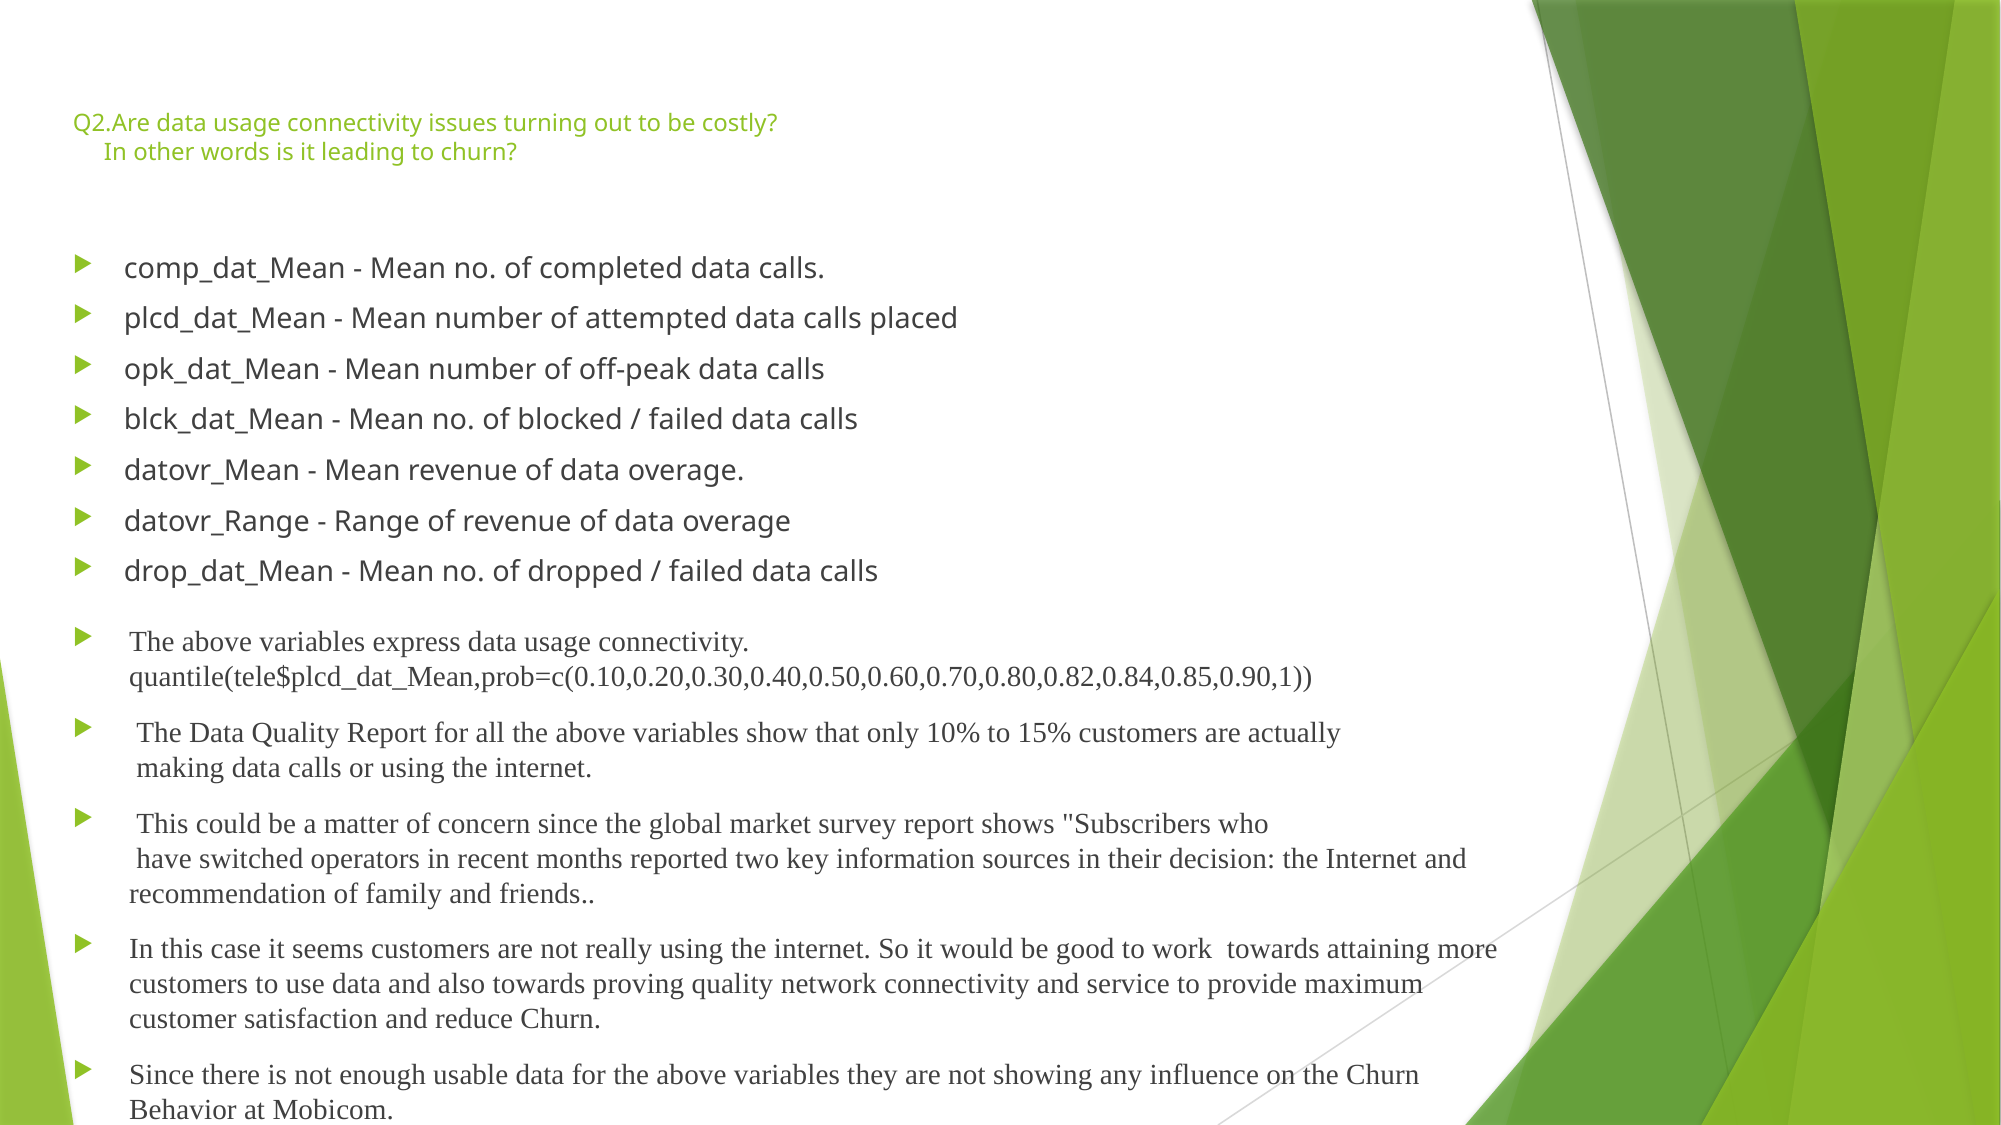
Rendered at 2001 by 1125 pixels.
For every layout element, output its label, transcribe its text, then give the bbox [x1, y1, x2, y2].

list comp_dat_Mean - Mean no. of completed data calls. plcd_dat_Mean - Mean number of attempted data calls placed opk_dat_Mean - Mean number of off-peak data calls blck_dat_Mean - Mean no. of blocked / failed data calls datovr_Mean - Mean revenue of data overage. datovr_Range - Range of revenue of data overage drop_dat_Mean - Mean no. of dropped / failed data calls [57, 242, 1520, 598]
text_box The above variables express data usage connectivity. quantile(tele$plcd_dat_Mean,prob=c(0.10,0.20,0.30,0.40,0.50,0.60,0.70,0.80,0.82,0.84,0.85,0.90,1)) The Data Quality Report for all the above variables show that only 10% to 15% customers are actually making data calls or using the internet. This could be a matter of concern since the global market survey report shows "Subscribers who have switched operators in recent months reported two key information sources in their decision: the Internet and recommendation of family and friends.. In this case it seems customers are not really using the internet. So it would be good to work towards attaining more customers to use data and also towards proving quality network connectivity and service to provide maximum customer satisfaction and reduce Churn. Since there is not enough usable data for the above variables they are not showing any influence on the Churn Behavior at Mobicom. [57, 614, 1545, 1125]
title Q2.Are data usage connectivity issues turning out to be costly? In other words is it leading to churn? [57, 99, 1743, 174]
